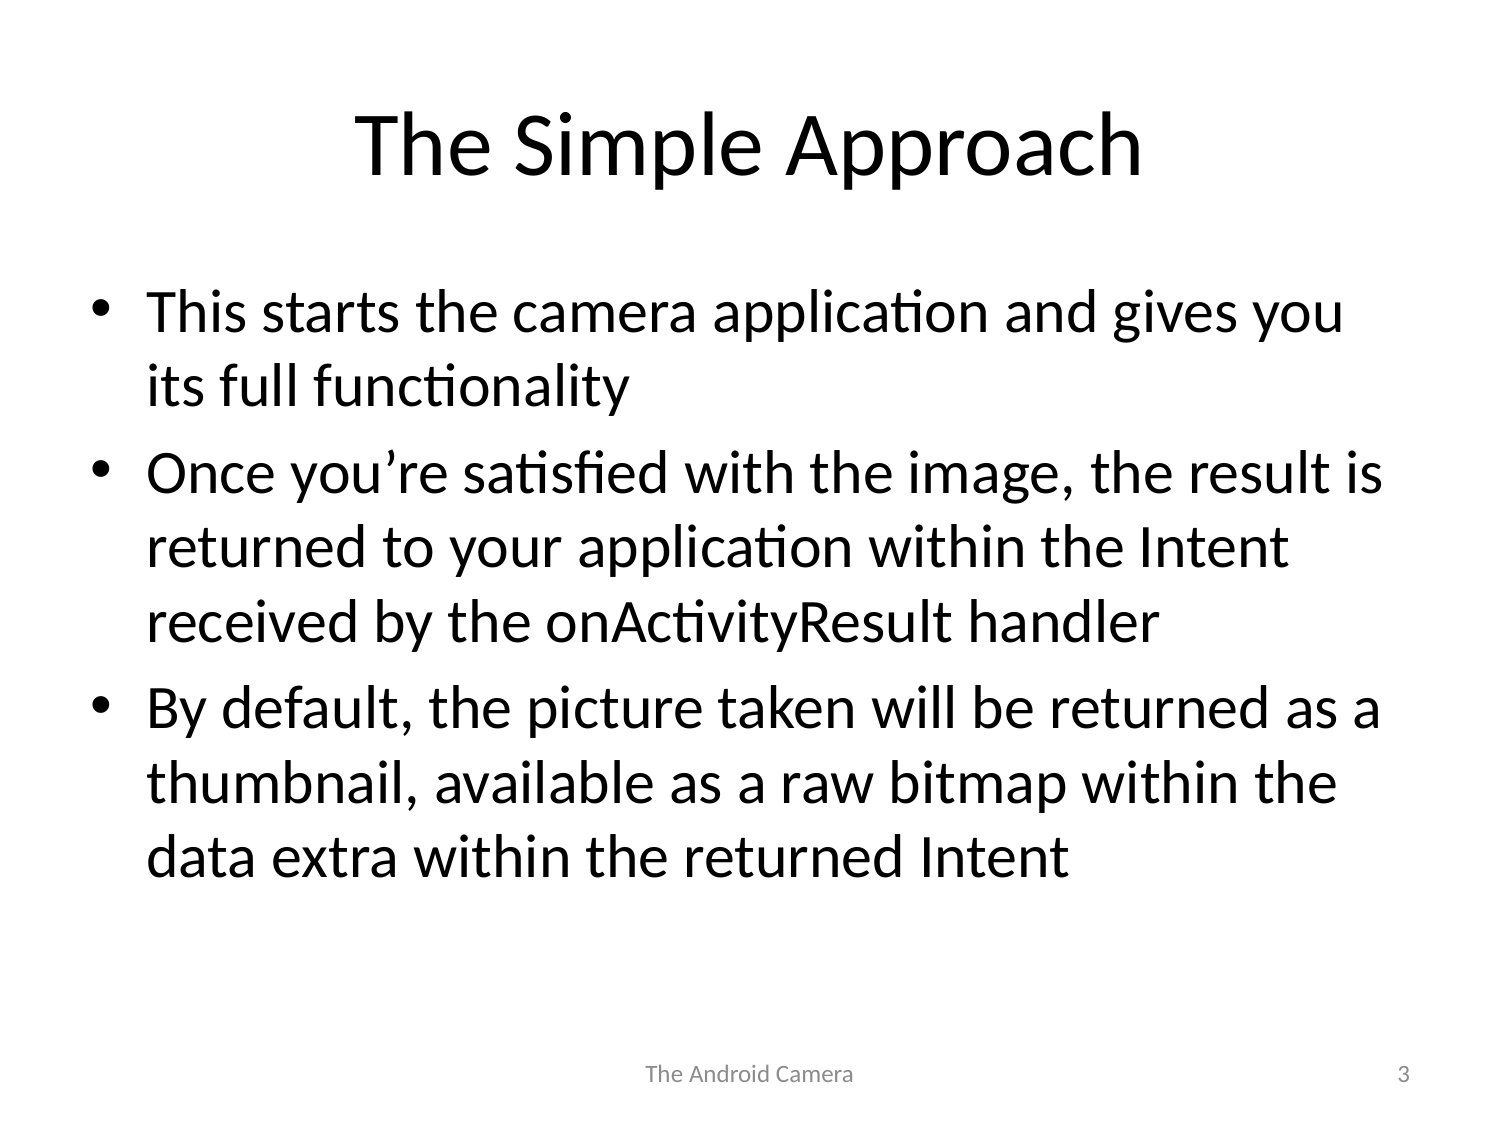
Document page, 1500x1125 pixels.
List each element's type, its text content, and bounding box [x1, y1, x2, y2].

title The Simple Approach [75, 45, 1425, 233]
slide_number 3 [1074, 1042, 1425, 1103]
list This starts the camera application and gives you its full functionality Once you’re satisfied with the image, the result is returned to your application within the Intent received by the onActivityResult handler By default, the picture taken will be returned as a thumbnail, available as a raw bitmap within the data extra within the returned Intent [75, 262, 1425, 1005]
footer The Android Camera [512, 1042, 988, 1103]
